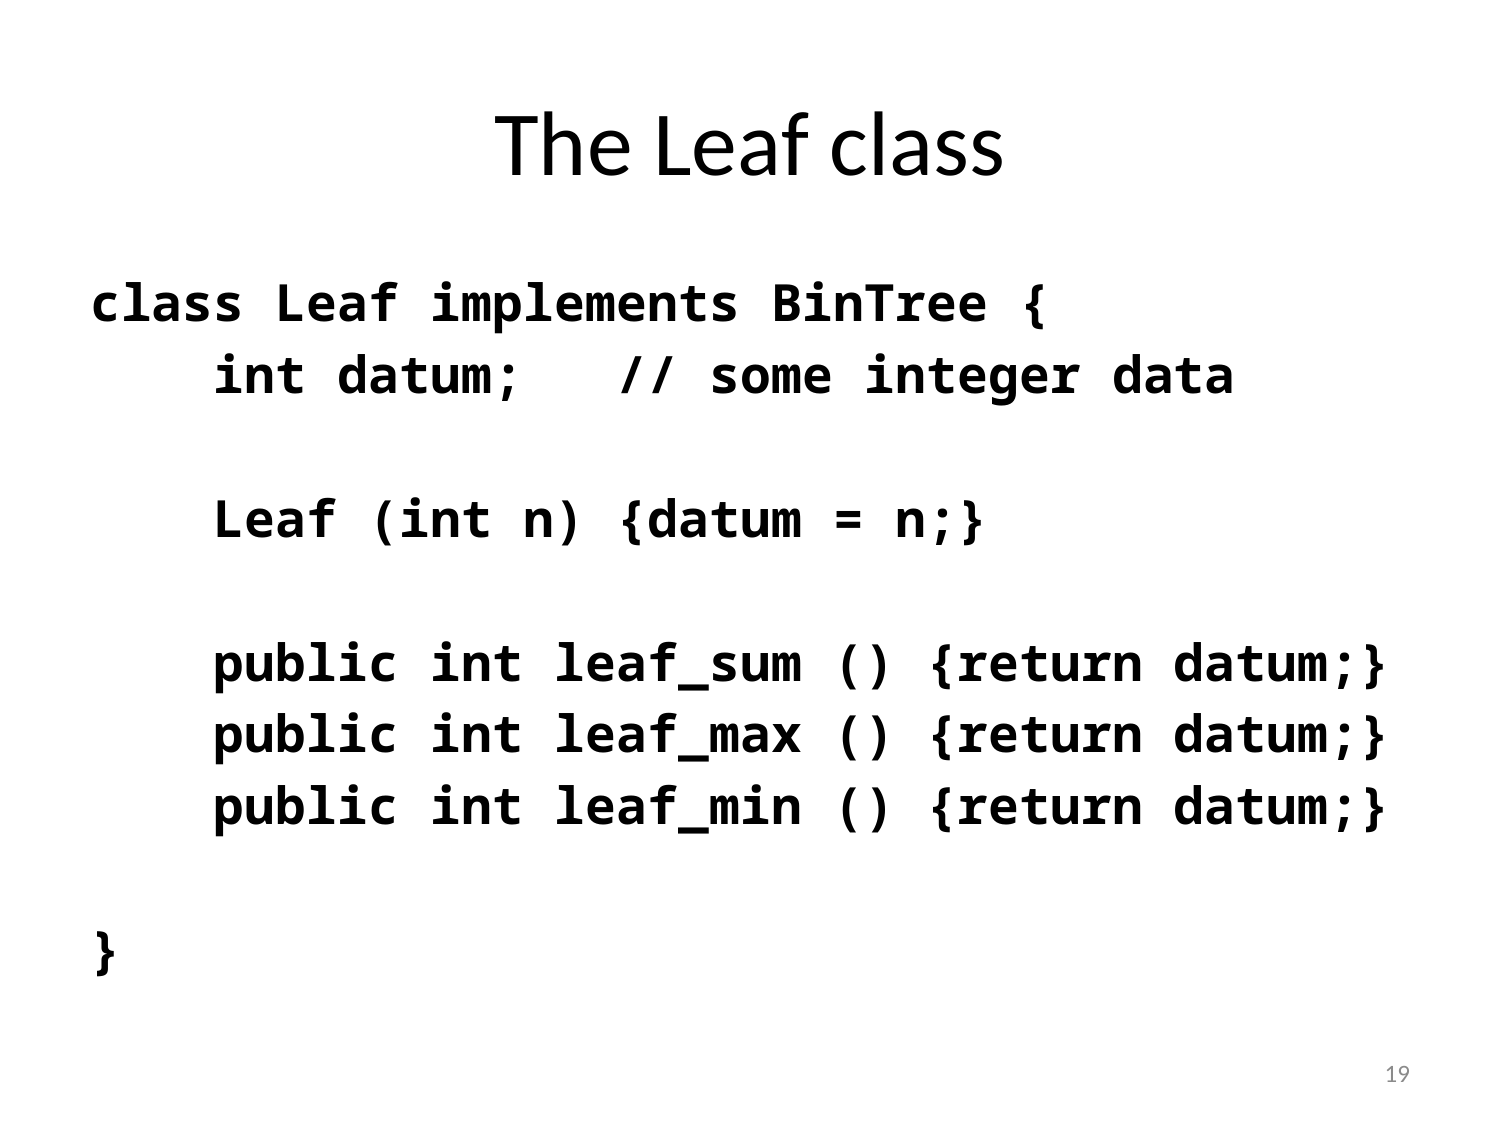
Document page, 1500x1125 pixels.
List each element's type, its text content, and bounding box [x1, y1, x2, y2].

title The Leaf class [75, 45, 1425, 233]
list class Leaf implements BinTree { int datum; // some integer data Leaf (int n) {datum = n;} public int leaf_sum () {return datum;} public int leaf_max () {return datum;} public int leaf_min () {return datum;} } [75, 262, 1425, 1005]
slide_number 19 [1074, 1042, 1425, 1103]
